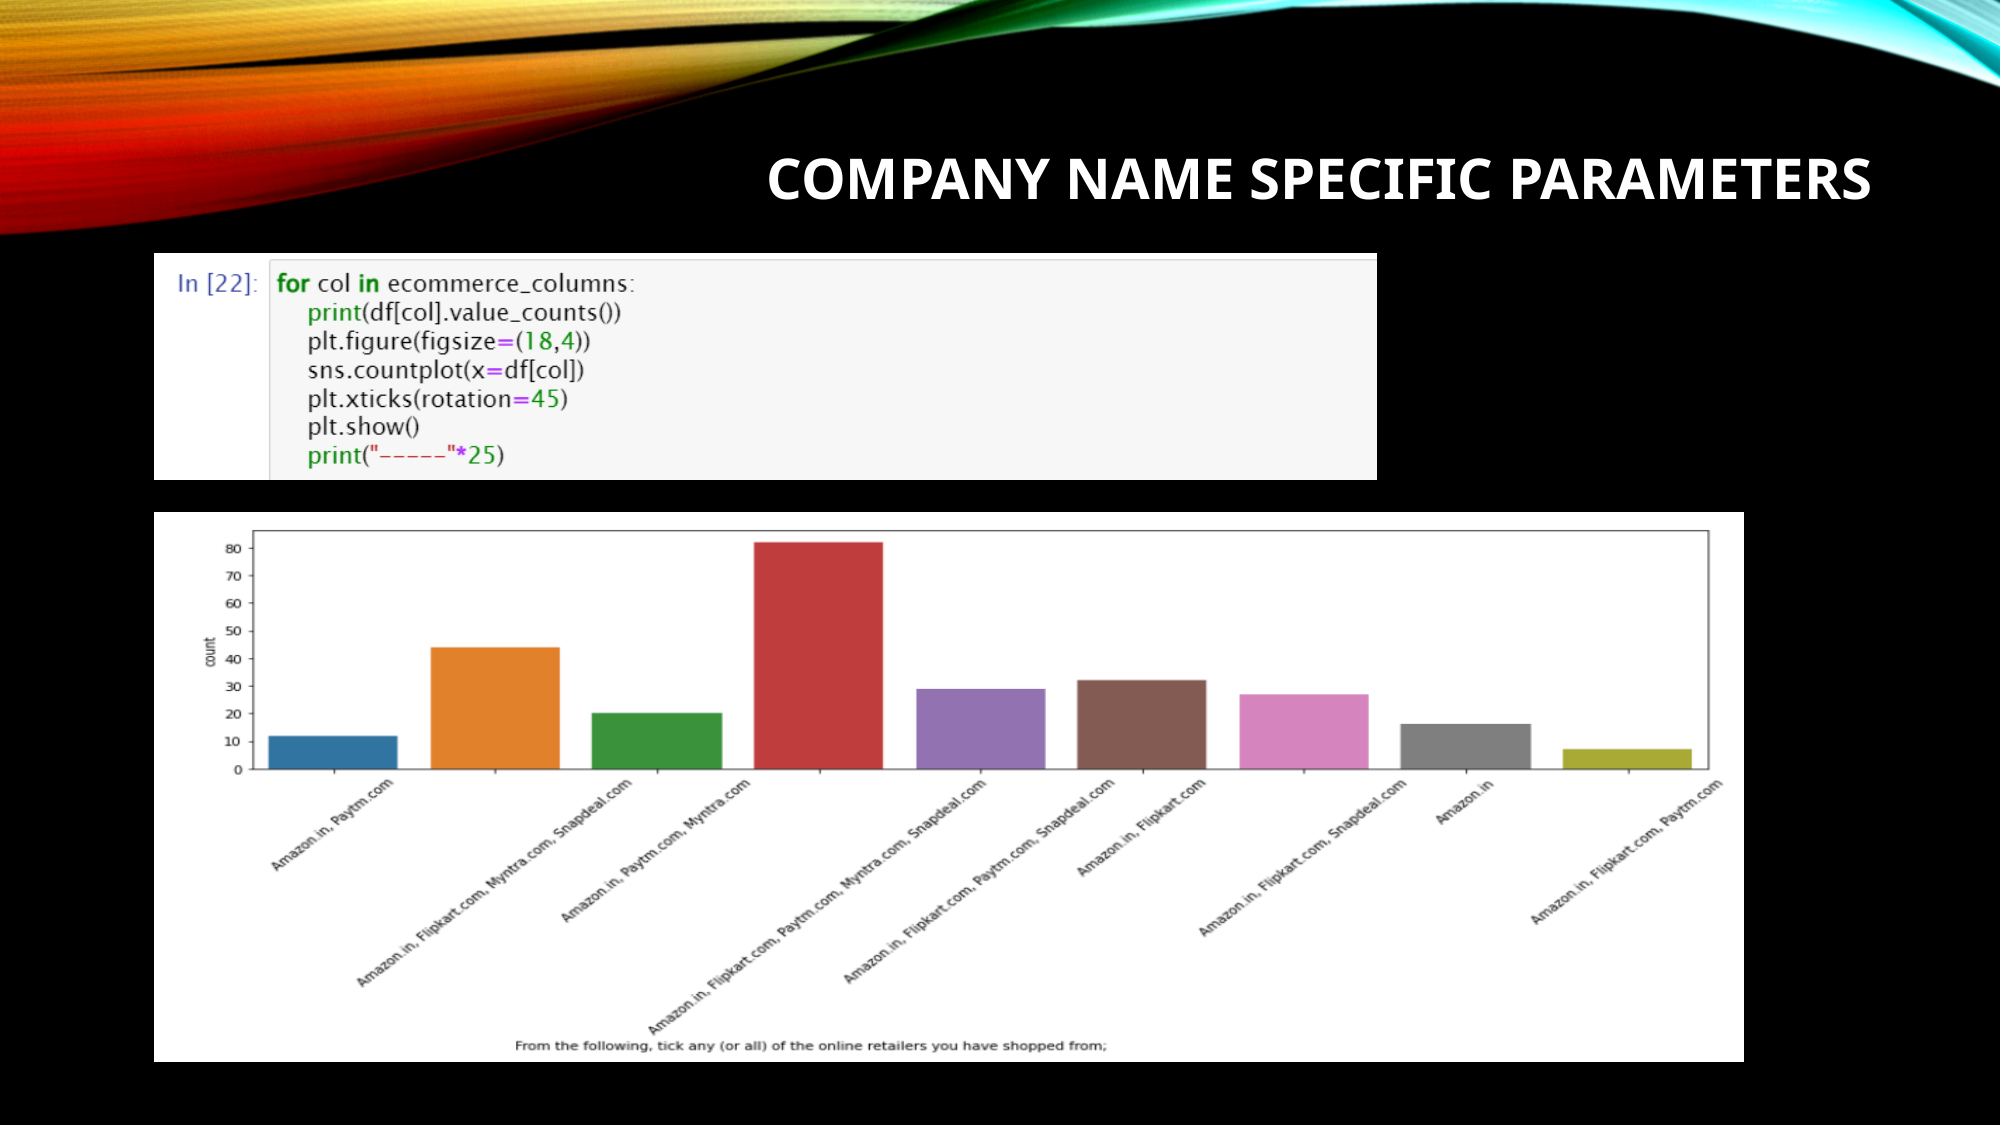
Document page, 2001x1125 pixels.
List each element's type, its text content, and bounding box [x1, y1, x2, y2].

picture [154, 512, 1745, 1063]
picture [0, 0, 2000, 237]
title company name specific parameters [474, 125, 1888, 338]
picture [154, 252, 1377, 480]
